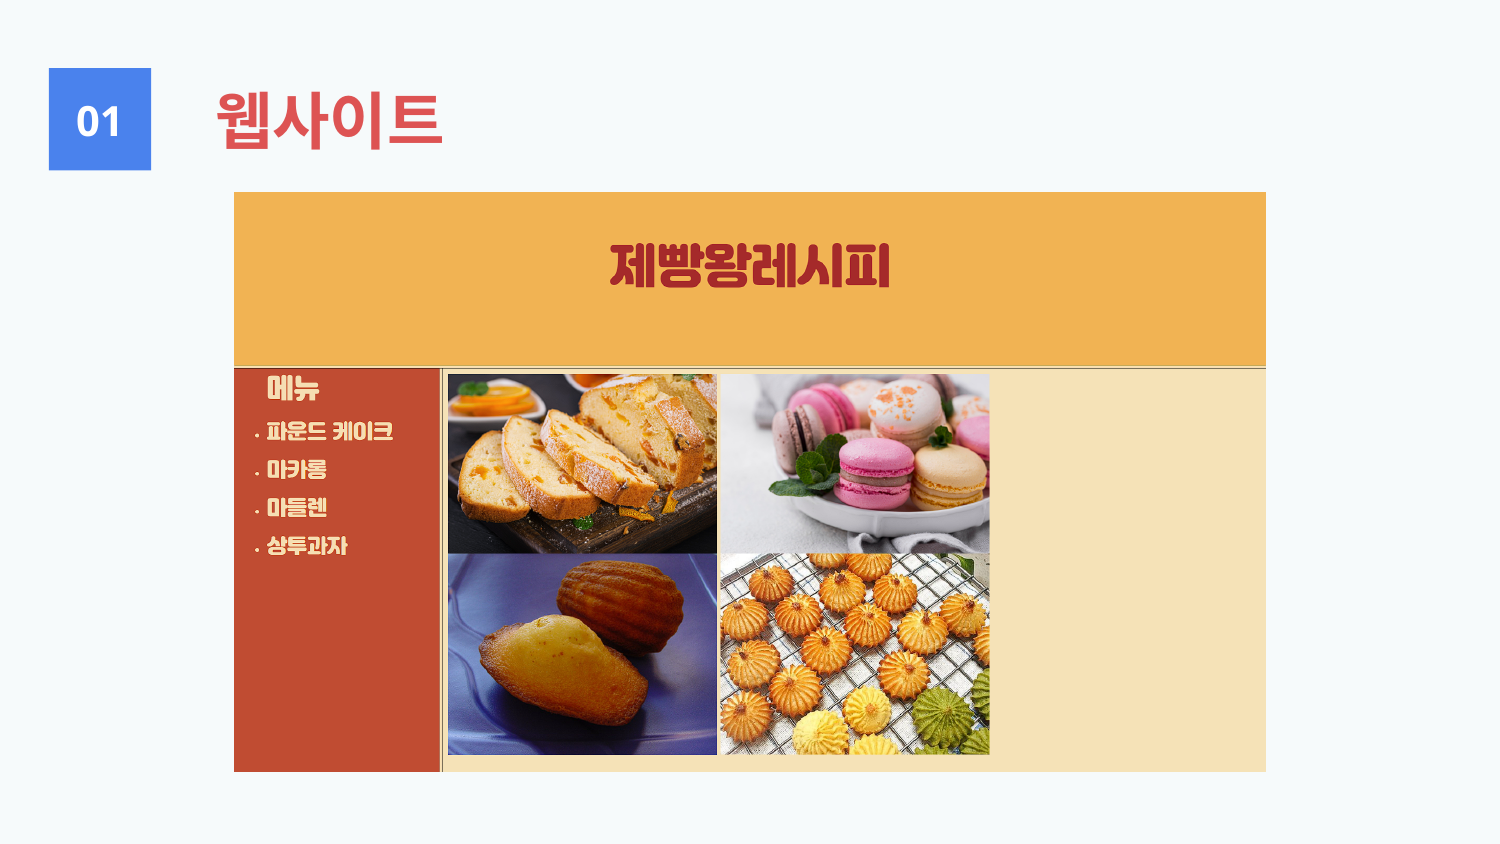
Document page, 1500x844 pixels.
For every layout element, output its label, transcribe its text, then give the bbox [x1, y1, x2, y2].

picture [234, 192, 1266, 772]
title 웹사이트 [200, 72, 1452, 167]
text_box 01 [48, 68, 152, 171]
